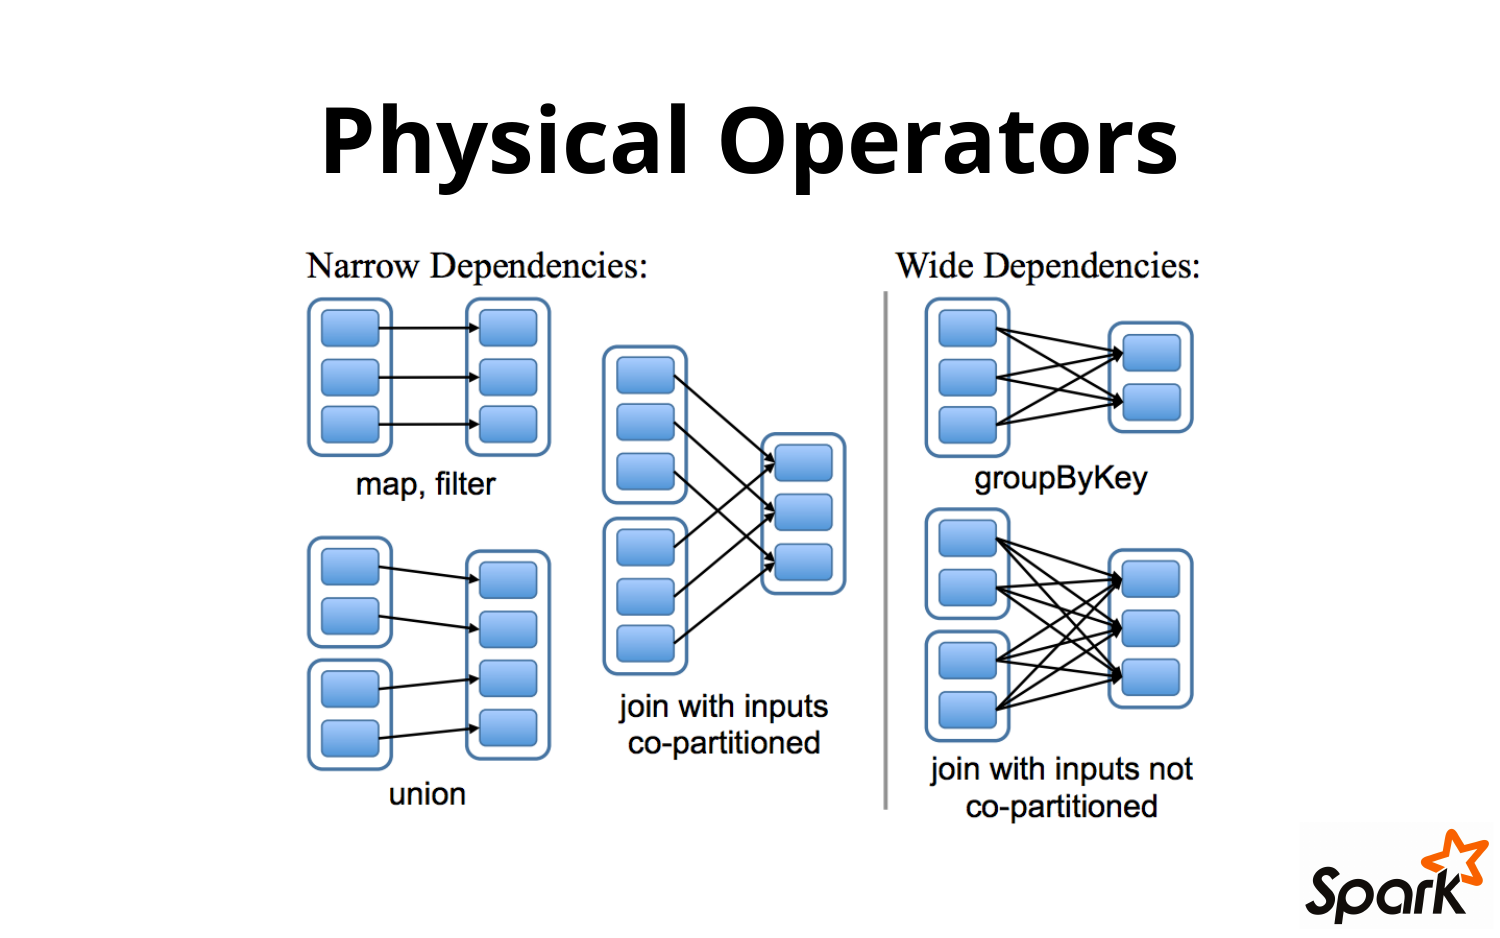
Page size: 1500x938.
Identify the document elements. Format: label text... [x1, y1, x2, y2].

picture [291, 239, 1218, 836]
text_box Physical Operators [125, 74, 1375, 169]
picture [1299, 822, 1494, 929]
